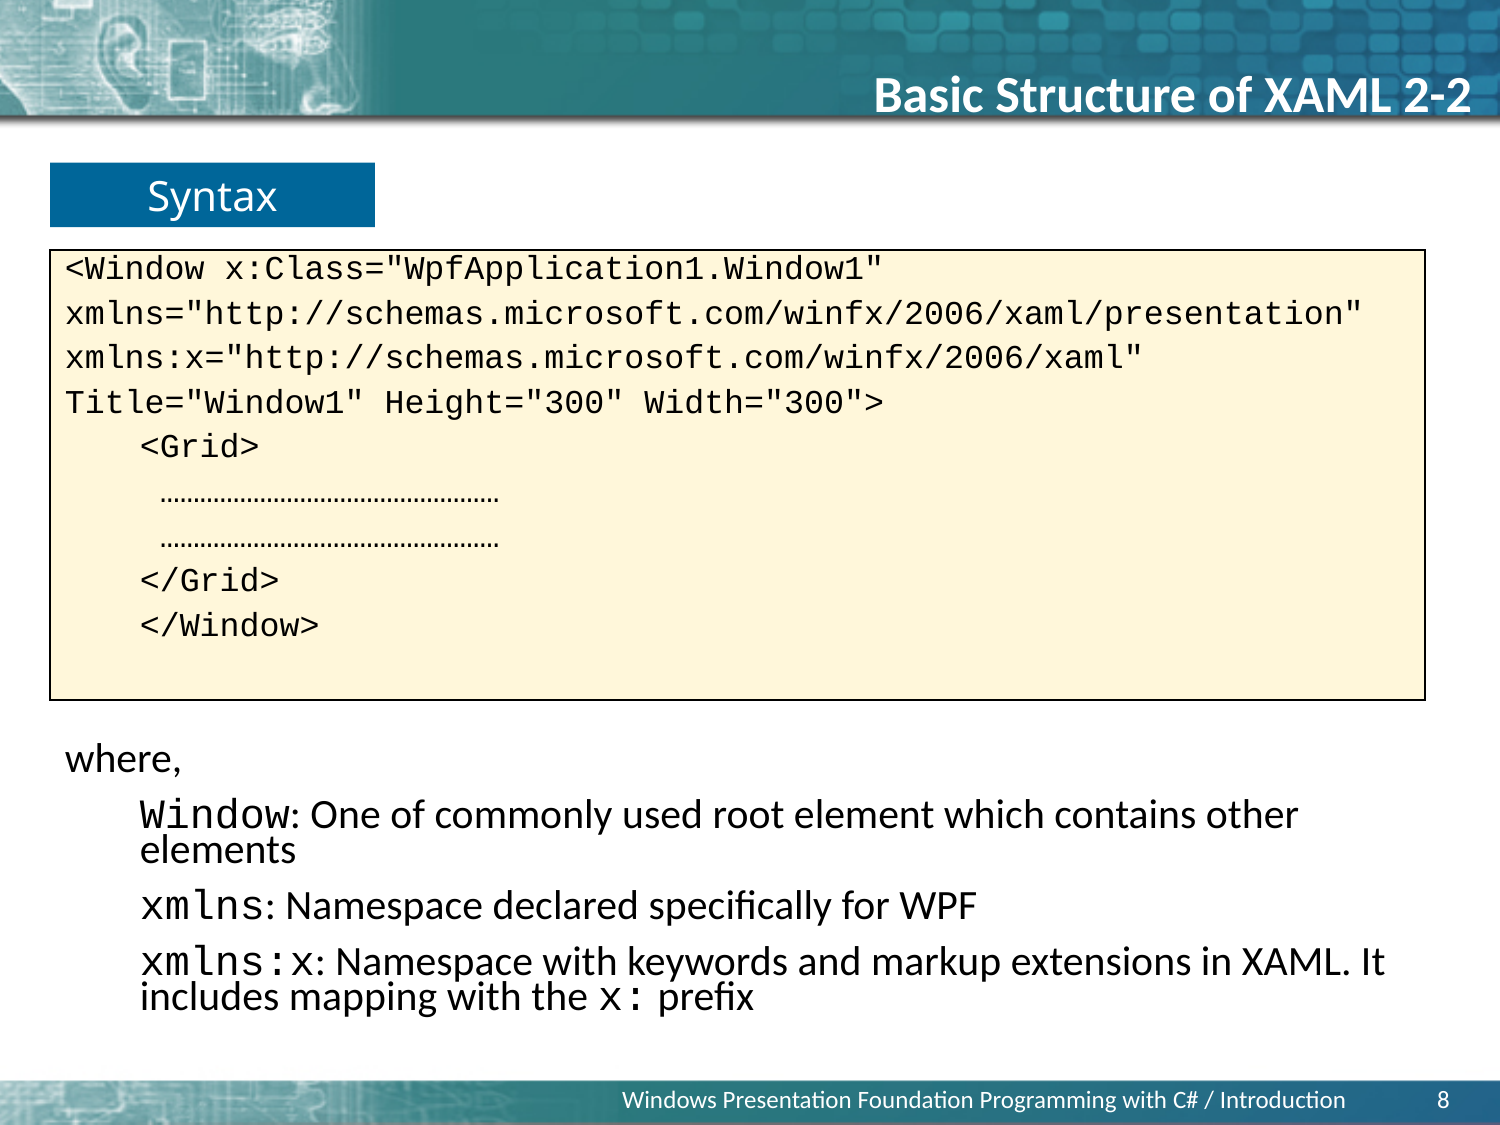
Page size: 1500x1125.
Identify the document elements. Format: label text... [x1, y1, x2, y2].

text_box <Window x:Class="WpfApplication1.Window1" xmlns="http://schemas.microsoft.com/winfx/2006/xaml/presentation" xmlns:x="http://schemas.microsoft.com/winfx/2006/xaml" Title="Window1" Height="300" Width="300"> <Grid> …………………………………………… …………………………………………… </Grid> </Window> [50, 249, 1425, 700]
picture [0, 0, 1500, 1125]
slide_number 8 [1337, 1084, 1465, 1113]
text_box where, Window: One of commonly used root element which contains other elements xmlns: Namespace declared specifically for WPF xmlns:x: Namespace with keywords and markup extensions in XAML. It includes mapping with the x: prefix [50, 737, 1450, 1025]
title Basic Structure of XAML 2-2 [375, 57, 1488, 125]
footer Windows Presentation Foundation Programming with C# / Introduction [375, 1084, 1337, 1113]
text_box Syntax [50, 162, 375, 228]
